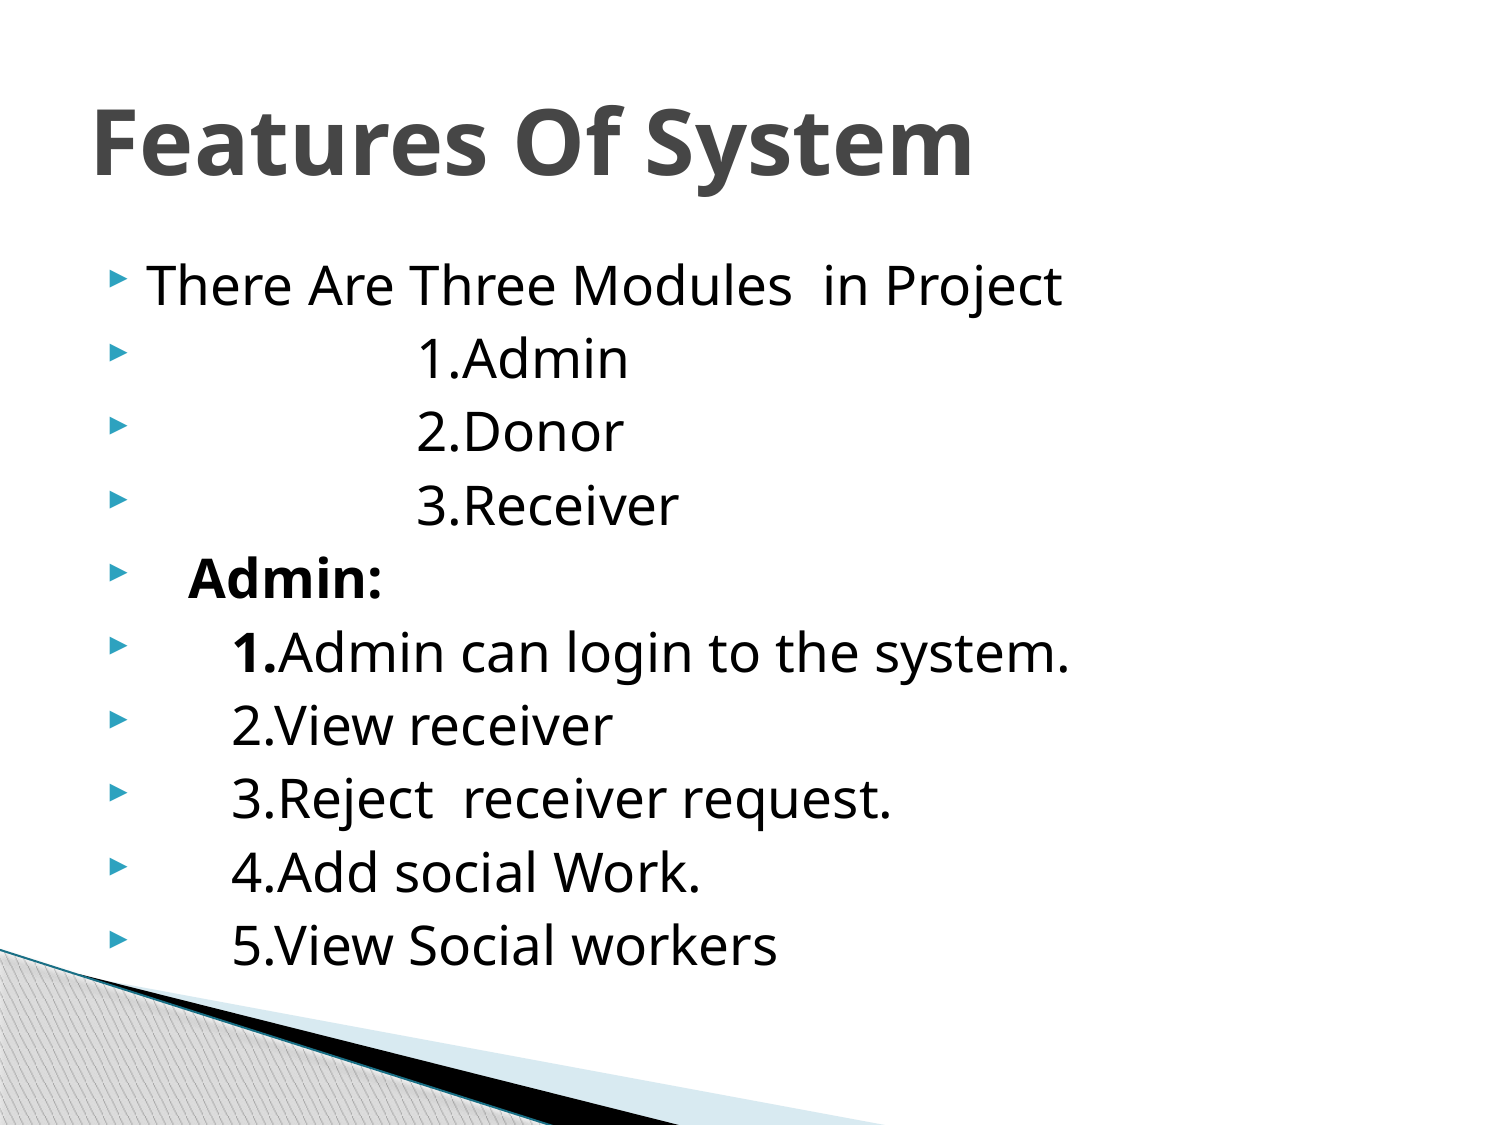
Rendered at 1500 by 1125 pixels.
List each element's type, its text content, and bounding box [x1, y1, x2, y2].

title Features Of System [75, 45, 1425, 233]
list There Are Three Modules in Project 1.Admin 2.Donor 3.Receiver Admin: 1.Admin can login to the system. 2.View receiver 3.Reject receiver request. 4.Add social Work. 5.View Social workers [75, 243, 1425, 986]
